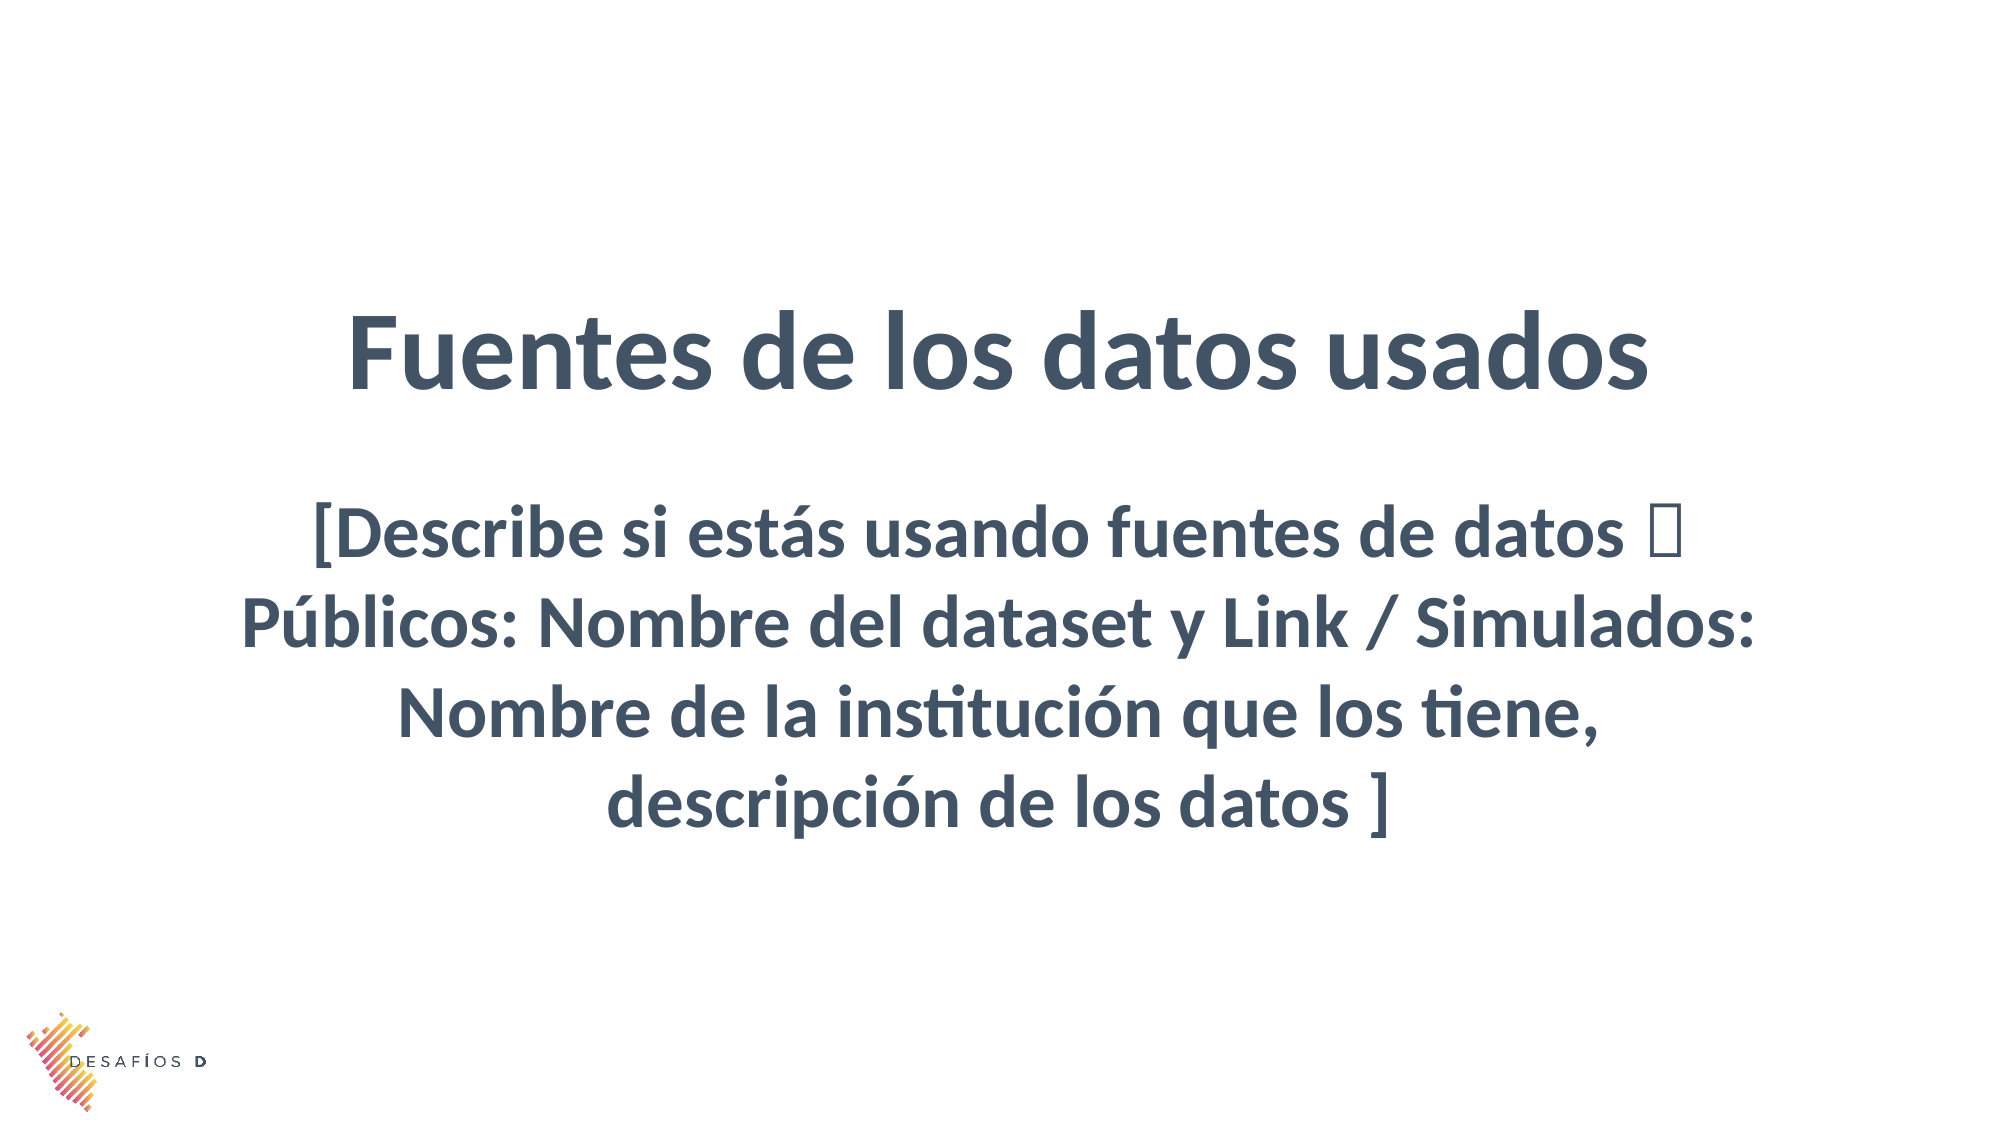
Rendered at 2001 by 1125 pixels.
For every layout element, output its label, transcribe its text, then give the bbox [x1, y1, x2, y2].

picture [0, 993, 234, 1125]
text_box Fuentes de los datos usados [Describe si estás usando fuentes de datos  Públicos: Nombre del dataset y Link / Simulados: Nombre de la institución que los tiene, descripción de los datos ] [204, 269, 1796, 850]
